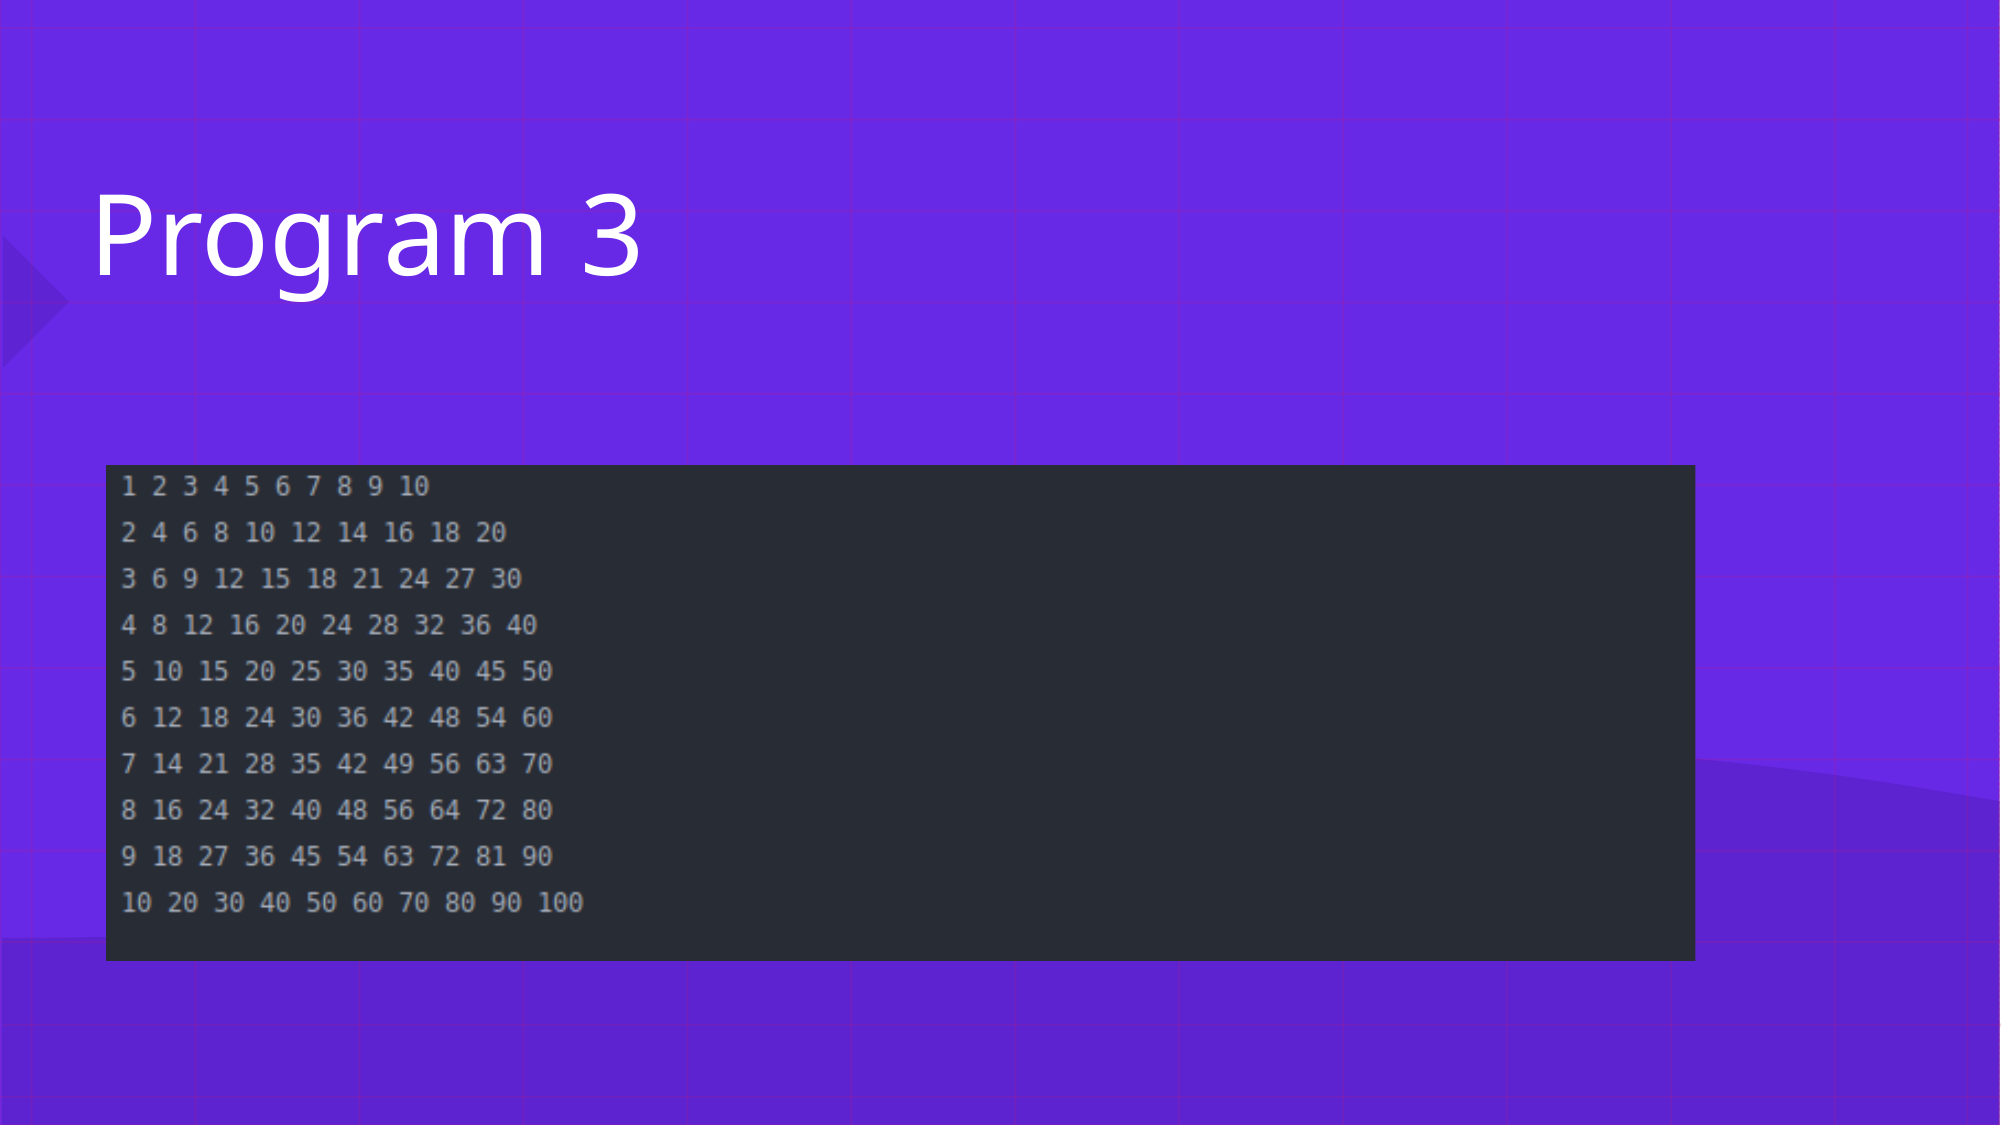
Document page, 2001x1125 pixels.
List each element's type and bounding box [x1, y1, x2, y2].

picture [106, 465, 1696, 961]
text_box [0, 0, 2000, 1125]
